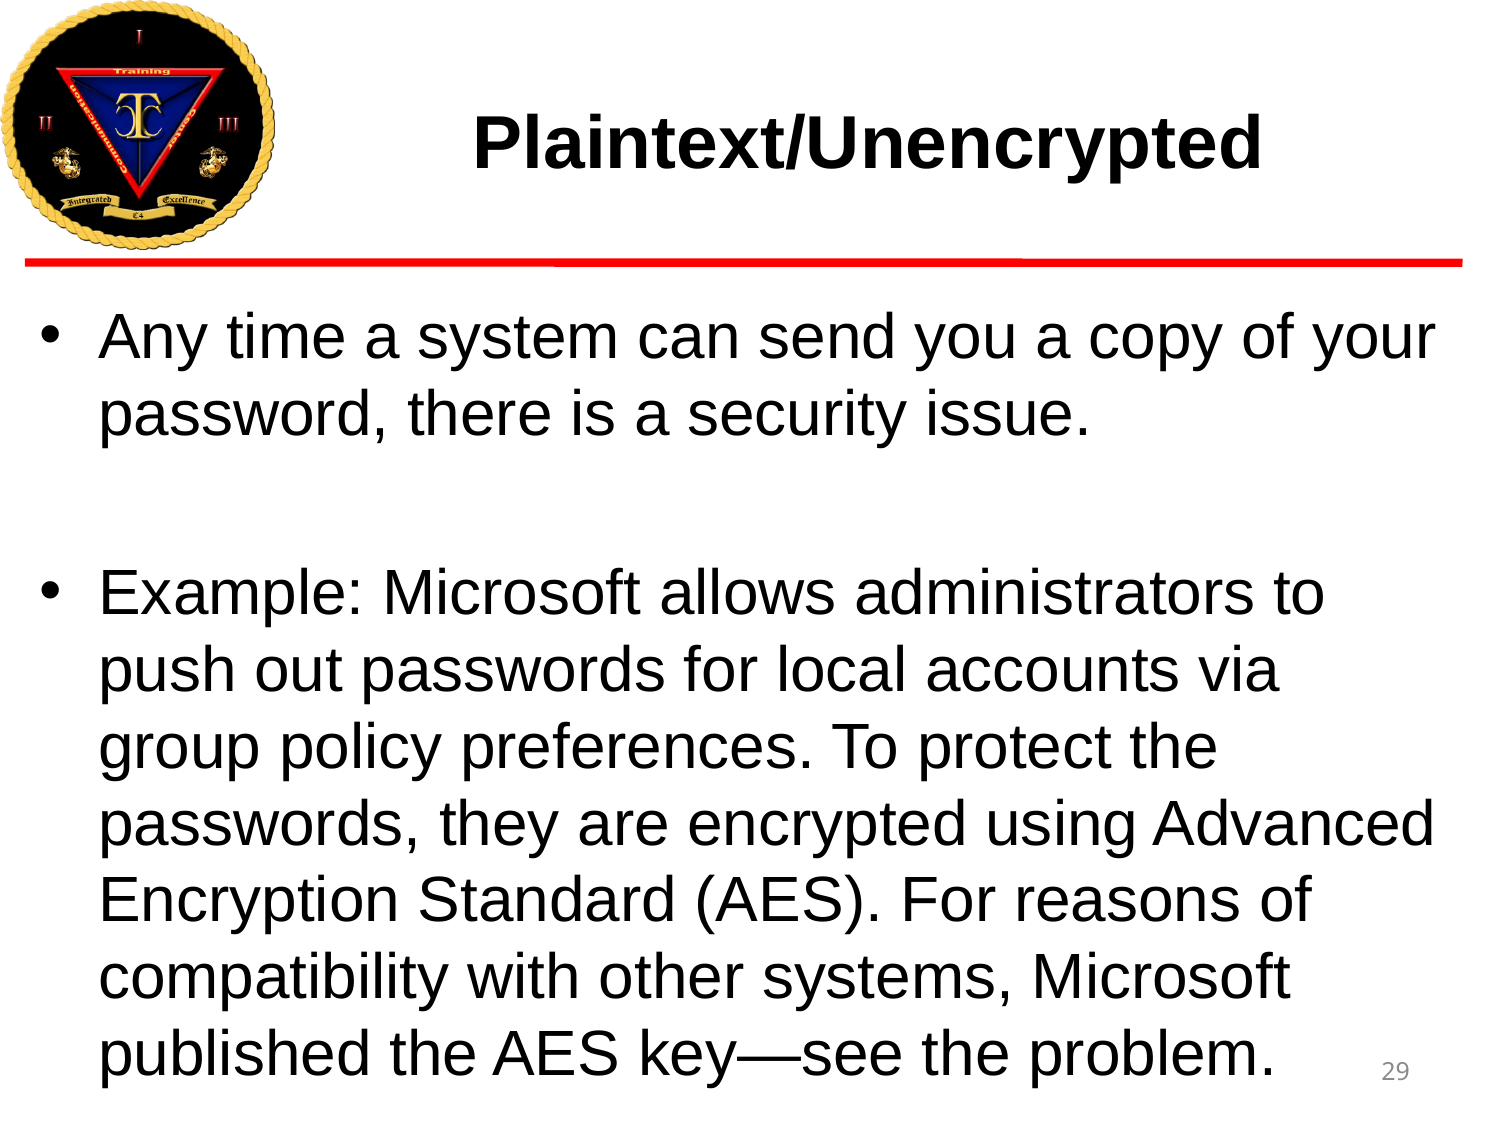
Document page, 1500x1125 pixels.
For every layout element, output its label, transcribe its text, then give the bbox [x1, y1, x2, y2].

title Plaintext/Unencrypted [274, 44, 1463, 233]
picture [0, 0, 275, 250]
slide_number 29 [1074, 1042, 1425, 1103]
list Any time a system can send you a copy of your password, there is a security issue. Example: Microsoft allows administrators to push out passwords for local accounts via group policy preferences. To protect the passwords, they are encrypted using Advanced Encryption Standard (AES). For reasons of compatibility with other systems, Microsoft published the AES key—see the problem. [24, 287, 1463, 1125]
